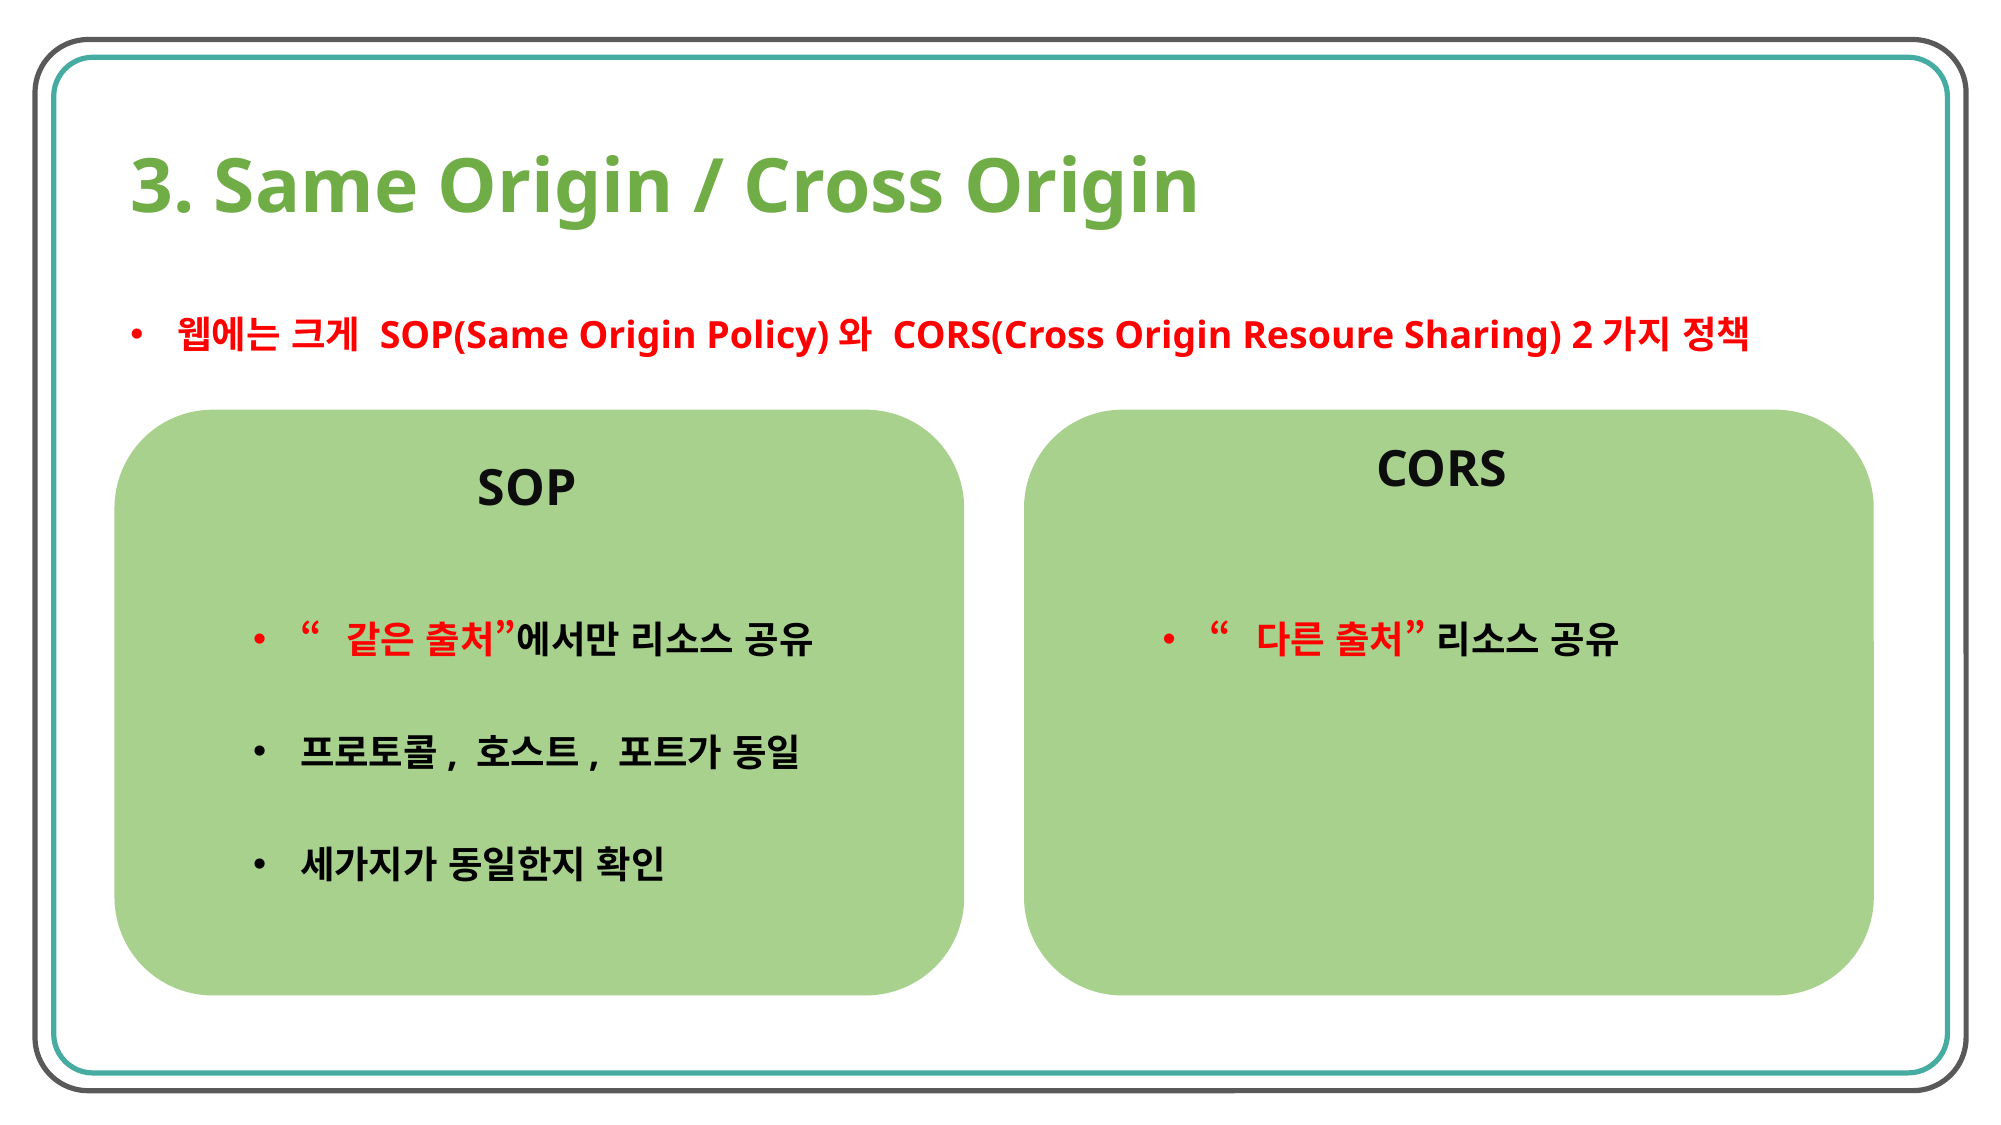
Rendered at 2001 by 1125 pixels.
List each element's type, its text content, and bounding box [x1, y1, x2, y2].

text_box SOP [463, 447, 617, 523]
text_box “다른 출처” 리소스 공유 [1147, 541, 1750, 669]
text_box [1024, 409, 1874, 996]
text_box 3. Same Origin / Cross Origin [115, 130, 1654, 236]
text_box [114, 409, 965, 996]
text_box “같은 출처”에서만 리소스 공유 프로토콜, 호스트, 포트가 동일 세가지가 동일한지 확인 [238, 541, 872, 894]
text_box CORS [1361, 429, 1537, 505]
text_box [33, 38, 1968, 1092]
text_box 웹에는 크게 SOP(Same Origin Policy)와 CORS(Cross Origin Resoure Sharing) 2가지 정책 [115, 236, 1792, 364]
